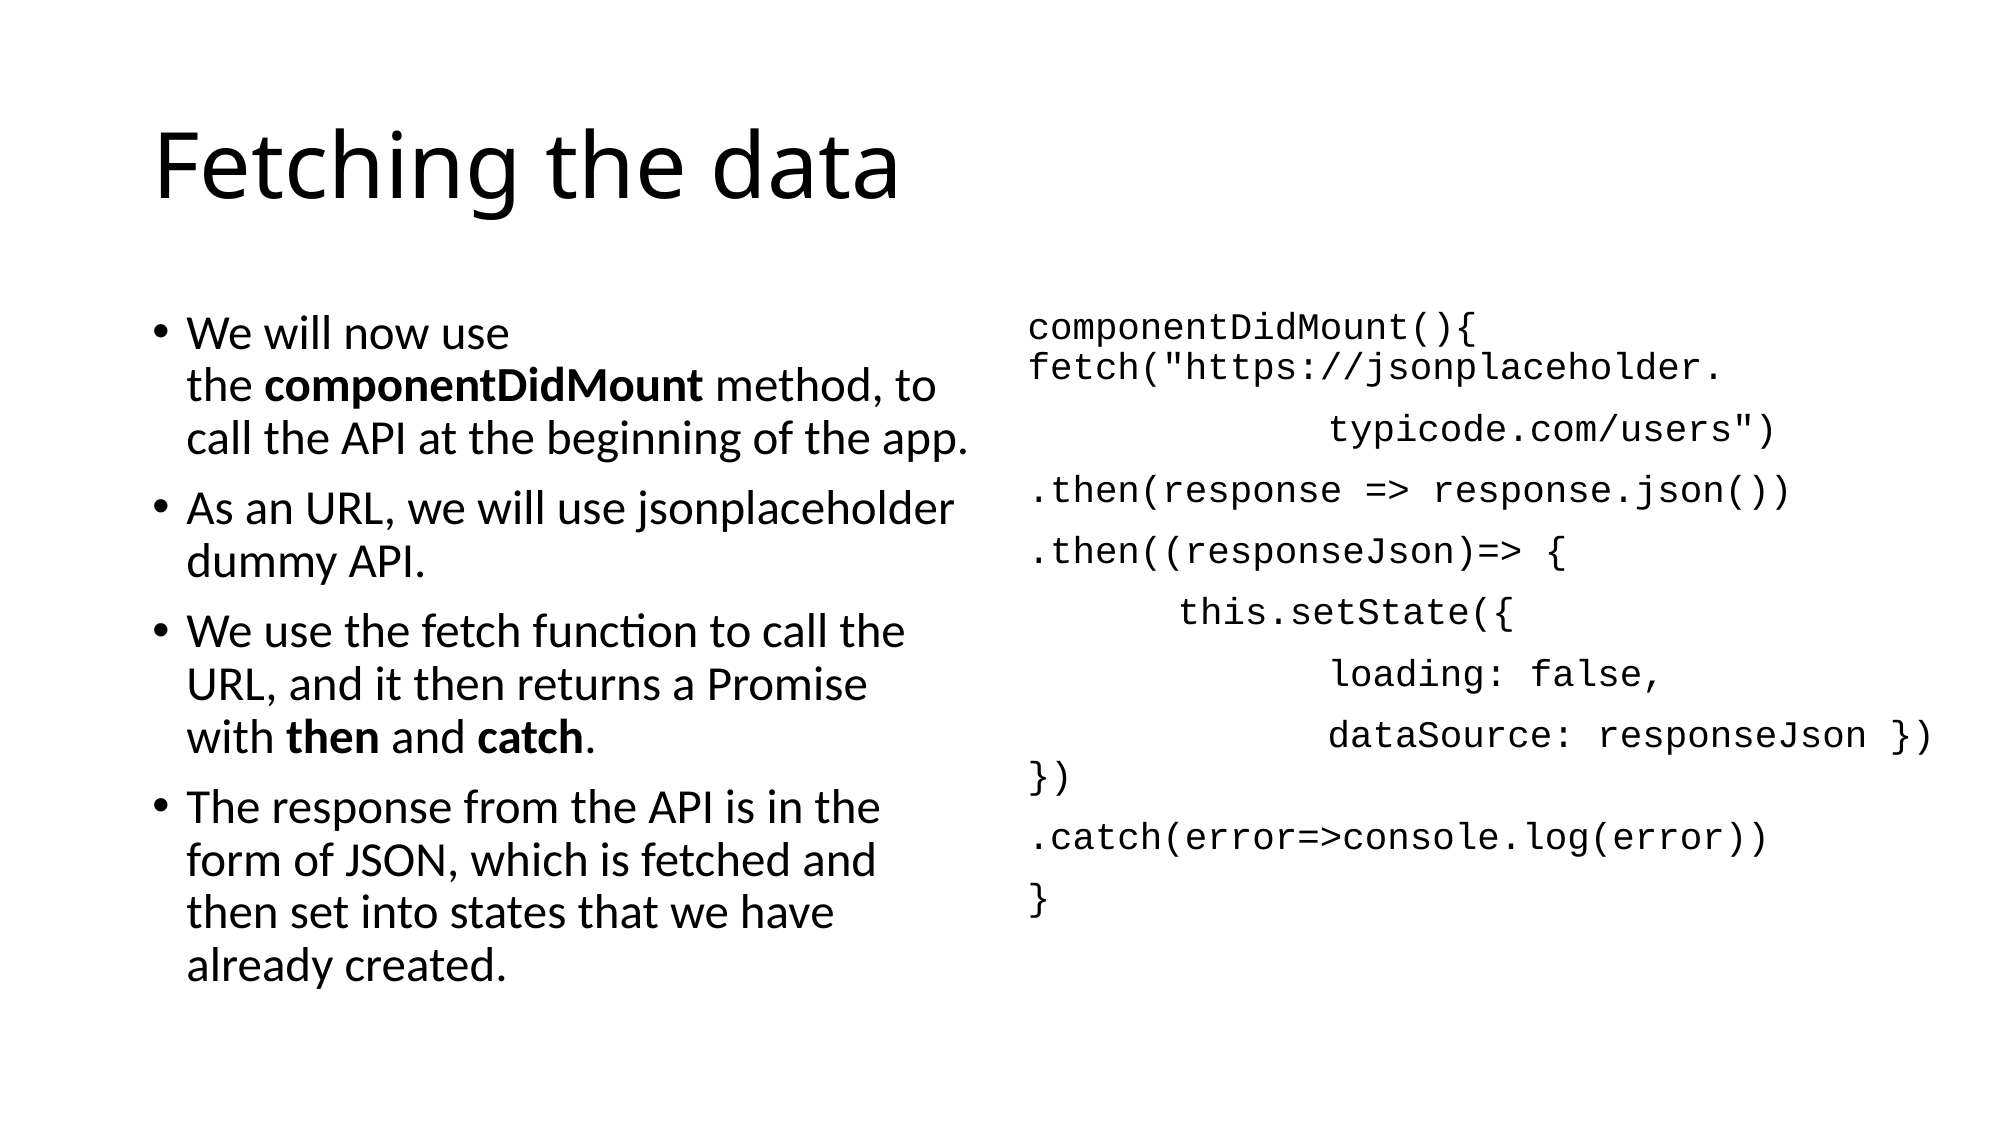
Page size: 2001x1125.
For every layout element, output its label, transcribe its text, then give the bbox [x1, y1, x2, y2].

list componentDidMount(){ fetch("https://jsonplaceholder. typicode.com/users") .then(response => response.json()) .then((responseJson)=> { this.setState({ loading: false, dataSource: responseJson }) }) .catch(error=>console.log(error)) } [1012, 299, 1954, 1014]
list We will now use the componentDidMount method, to call the API at the beginning of the app. As an URL, we will use jsonplaceholder dummy API. We use the fetch function to call the URL, and it then returns a Promise with then and catch. The response from the API is in the form of JSON, which is fetched and then set into states that we have already created. [137, 299, 988, 1014]
title Fetching the data [137, 59, 1863, 278]
